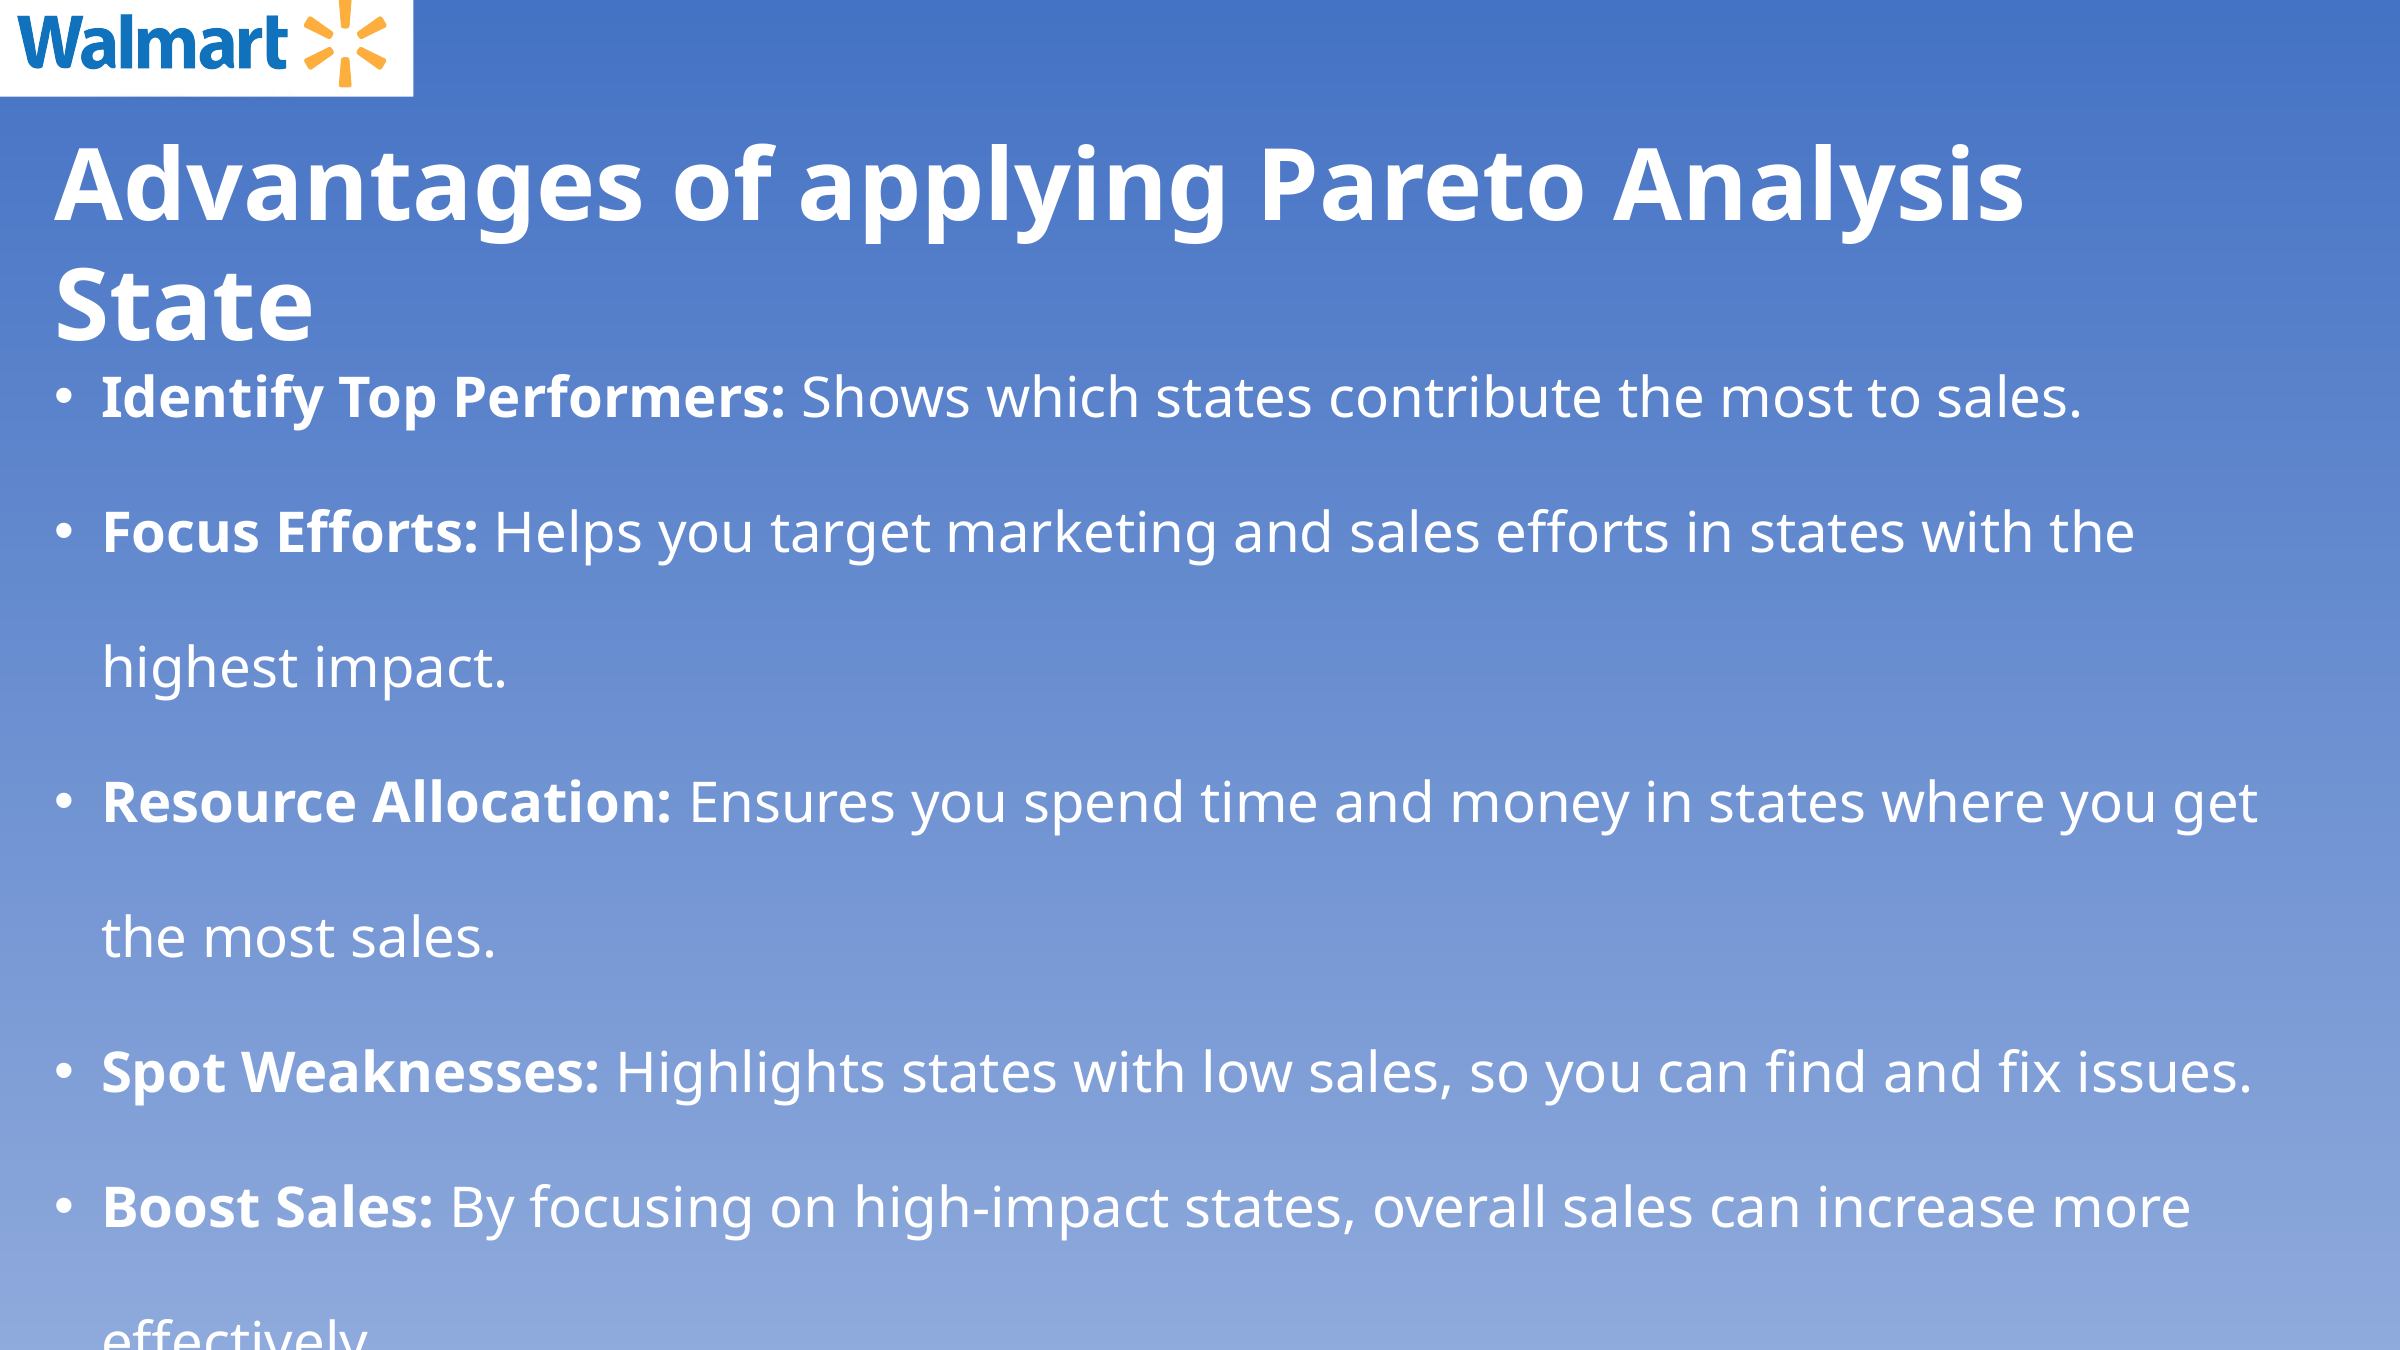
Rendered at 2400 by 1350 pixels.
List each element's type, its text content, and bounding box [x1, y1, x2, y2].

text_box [0, 0, 414, 100]
text_box Advantages of applying Pareto Analysis State [39, 113, 2176, 368]
text_box Identify Top Performers: Shows which states contribute the most to sales. Focus Efforts: Helps you target marketing and sales efforts in states with the highest impact. Resource Allocation: Ensures you spend time and money in states where you get the most sales. Spot Weaknesses: Highlights states with low sales, so you can find and fix issues. Boost Sales: By focusing on high-impact states, overall sales can increase more effectively [39, 286, 2361, 1350]
